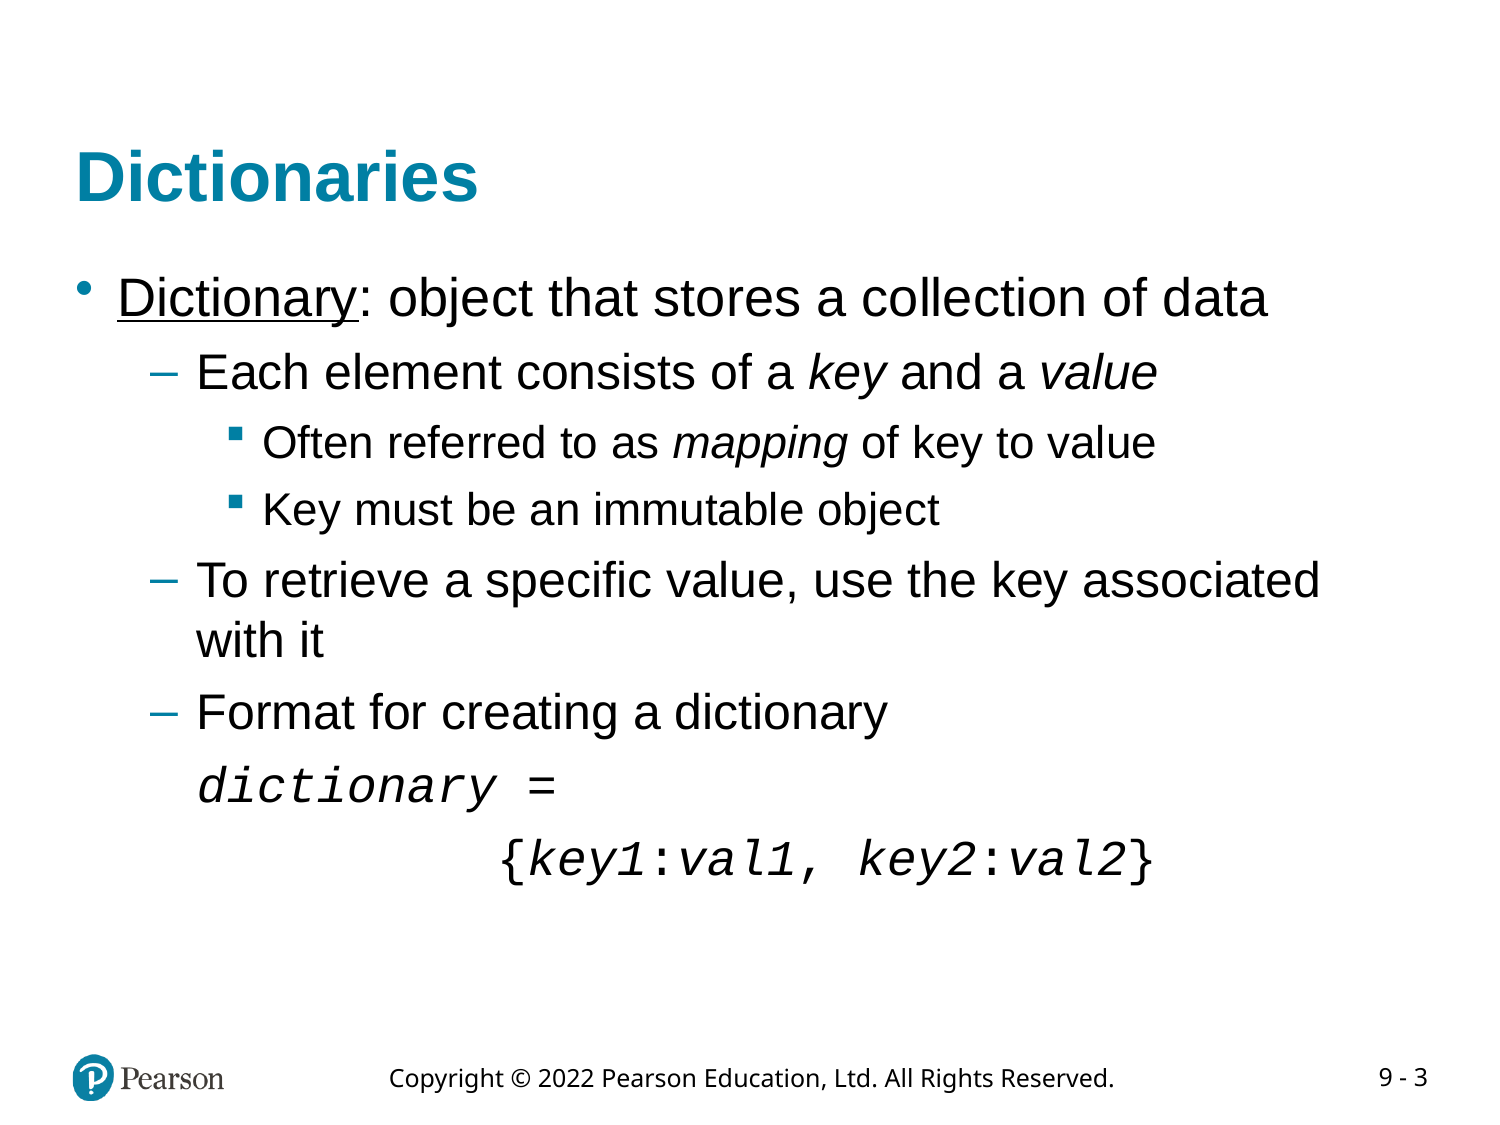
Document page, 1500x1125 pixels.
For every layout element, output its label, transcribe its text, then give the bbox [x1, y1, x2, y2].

title Dictionaries [75, 35, 1425, 216]
picture [81, 1064, 107, 1089]
picture [72, 1087, 83, 1101]
picture [99, 1054, 224, 1101]
list Dictionary: object that stores a collection of data Each element consists of a key and a value Often referred to as mapping of key to value Key must be an immutable object To retrieve a specific value, use the key associated with it Format for creating a dictionary dictionary = {key1:val1, key2:val2} [75, 262, 1425, 1005]
picture [72, 1054, 89, 1072]
